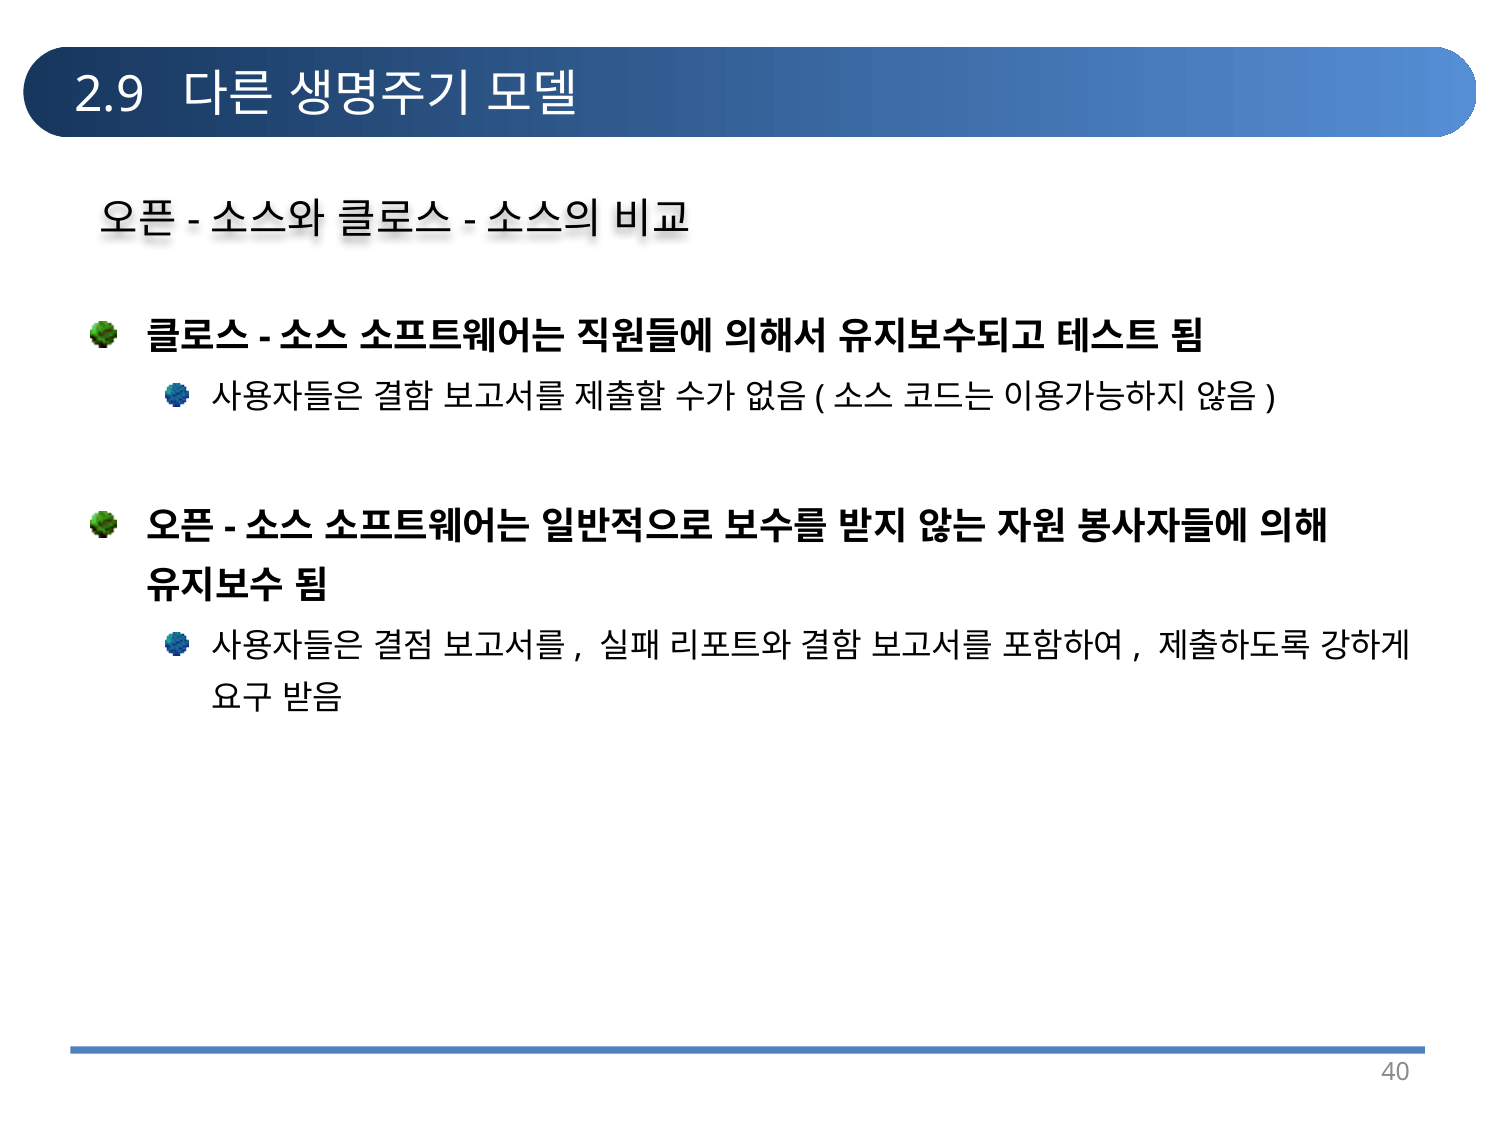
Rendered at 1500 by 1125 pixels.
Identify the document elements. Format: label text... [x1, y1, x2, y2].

slide_number 40 [1074, 1042, 1425, 1103]
title 2.9 다른 생명주기 모델 [59, 56, 1410, 126]
picture [165, 383, 189, 407]
list 클로스-소스 소프트웨어는 직원들에 의해서 유지보수되고 테스트 됨 사용자들은 결함 보고서를 제출할 수가 없음(소스 코드는 이용가능하지 않음) 오픈-소스 소프트웨어는 일반적으로 보수를 받지 않는 자원 봉사자들에 의해 유지보수 됨 사용자들은 결점 보고서를, 실패 리포트와 결함 보고서를 포함하여, 제출하도록 강하게 요구 받음 [74, 290, 1471, 1006]
picture [165, 632, 189, 656]
picture [90, 511, 117, 538]
list 오픈-소스와 클로스-소스의 비교 [60, 180, 731, 255]
picture [90, 321, 117, 348]
